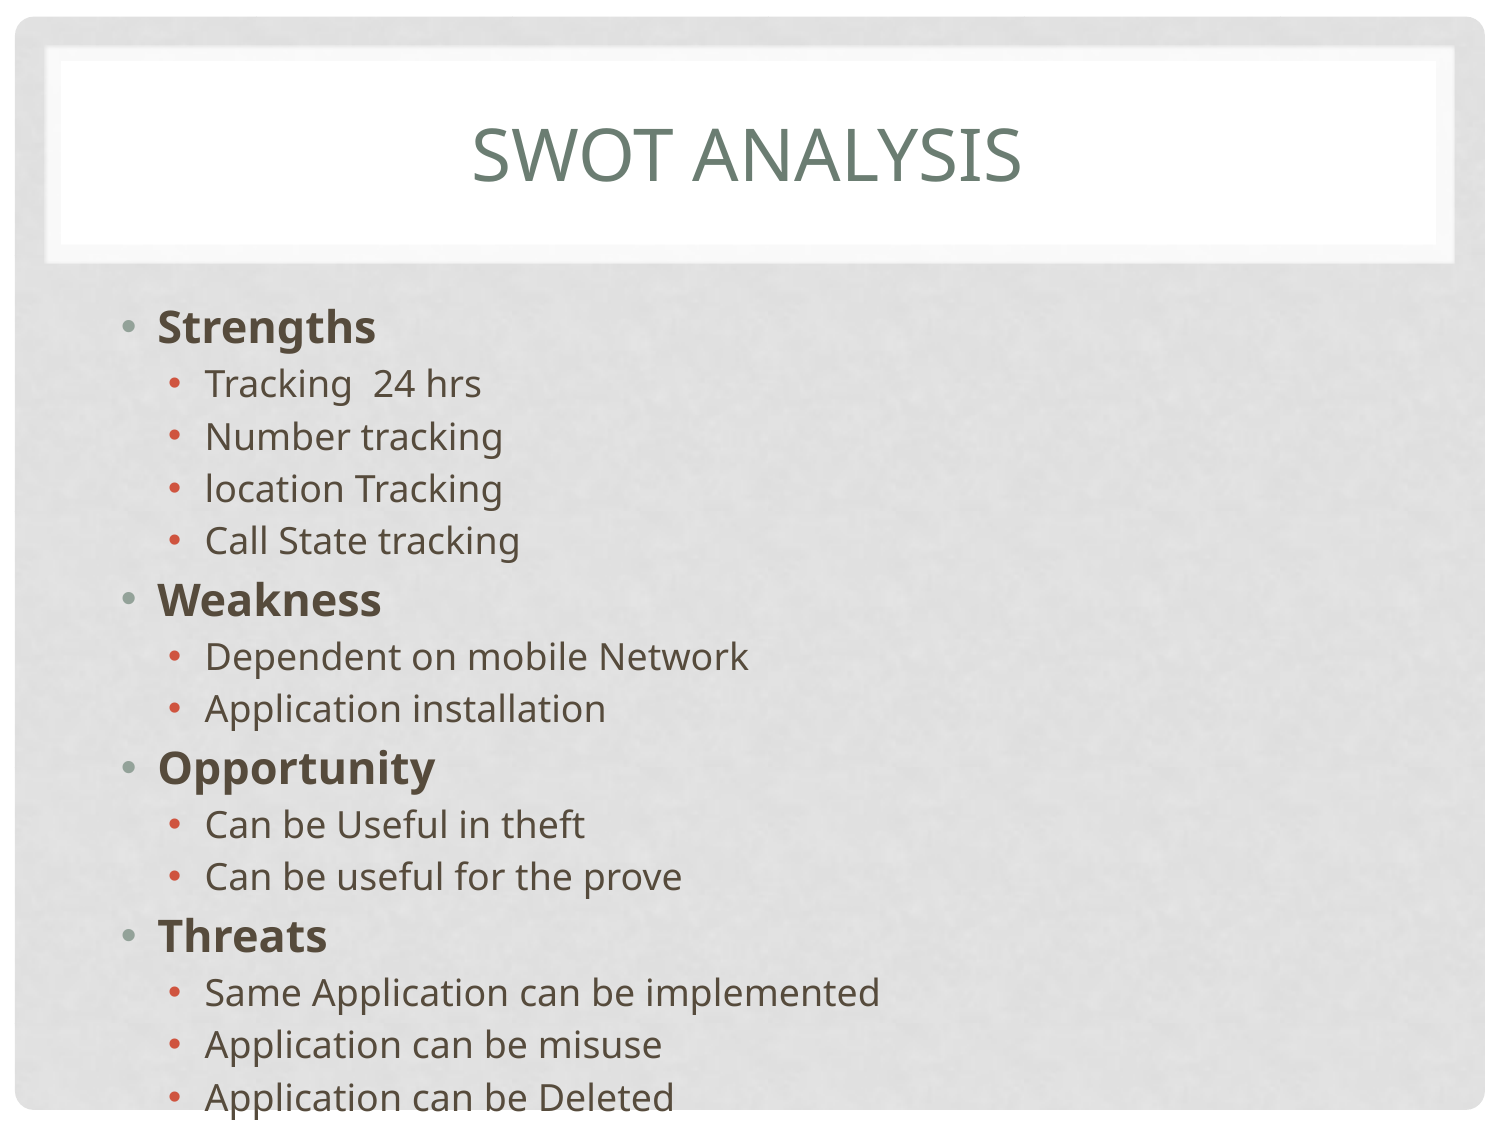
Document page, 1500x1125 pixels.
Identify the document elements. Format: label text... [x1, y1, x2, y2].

title SWOT Analysis [69, 66, 1425, 238]
list Strengths Tracking 24 hrs Number tracking location Tracking Call State tracking Weakness Dependent on mobile Network Application installation Opportunity Can be Useful in theft Can be useful for the prove Threats Same Application can be implemented Application can be misuse Application can be Deleted [87, 291, 1438, 1125]
